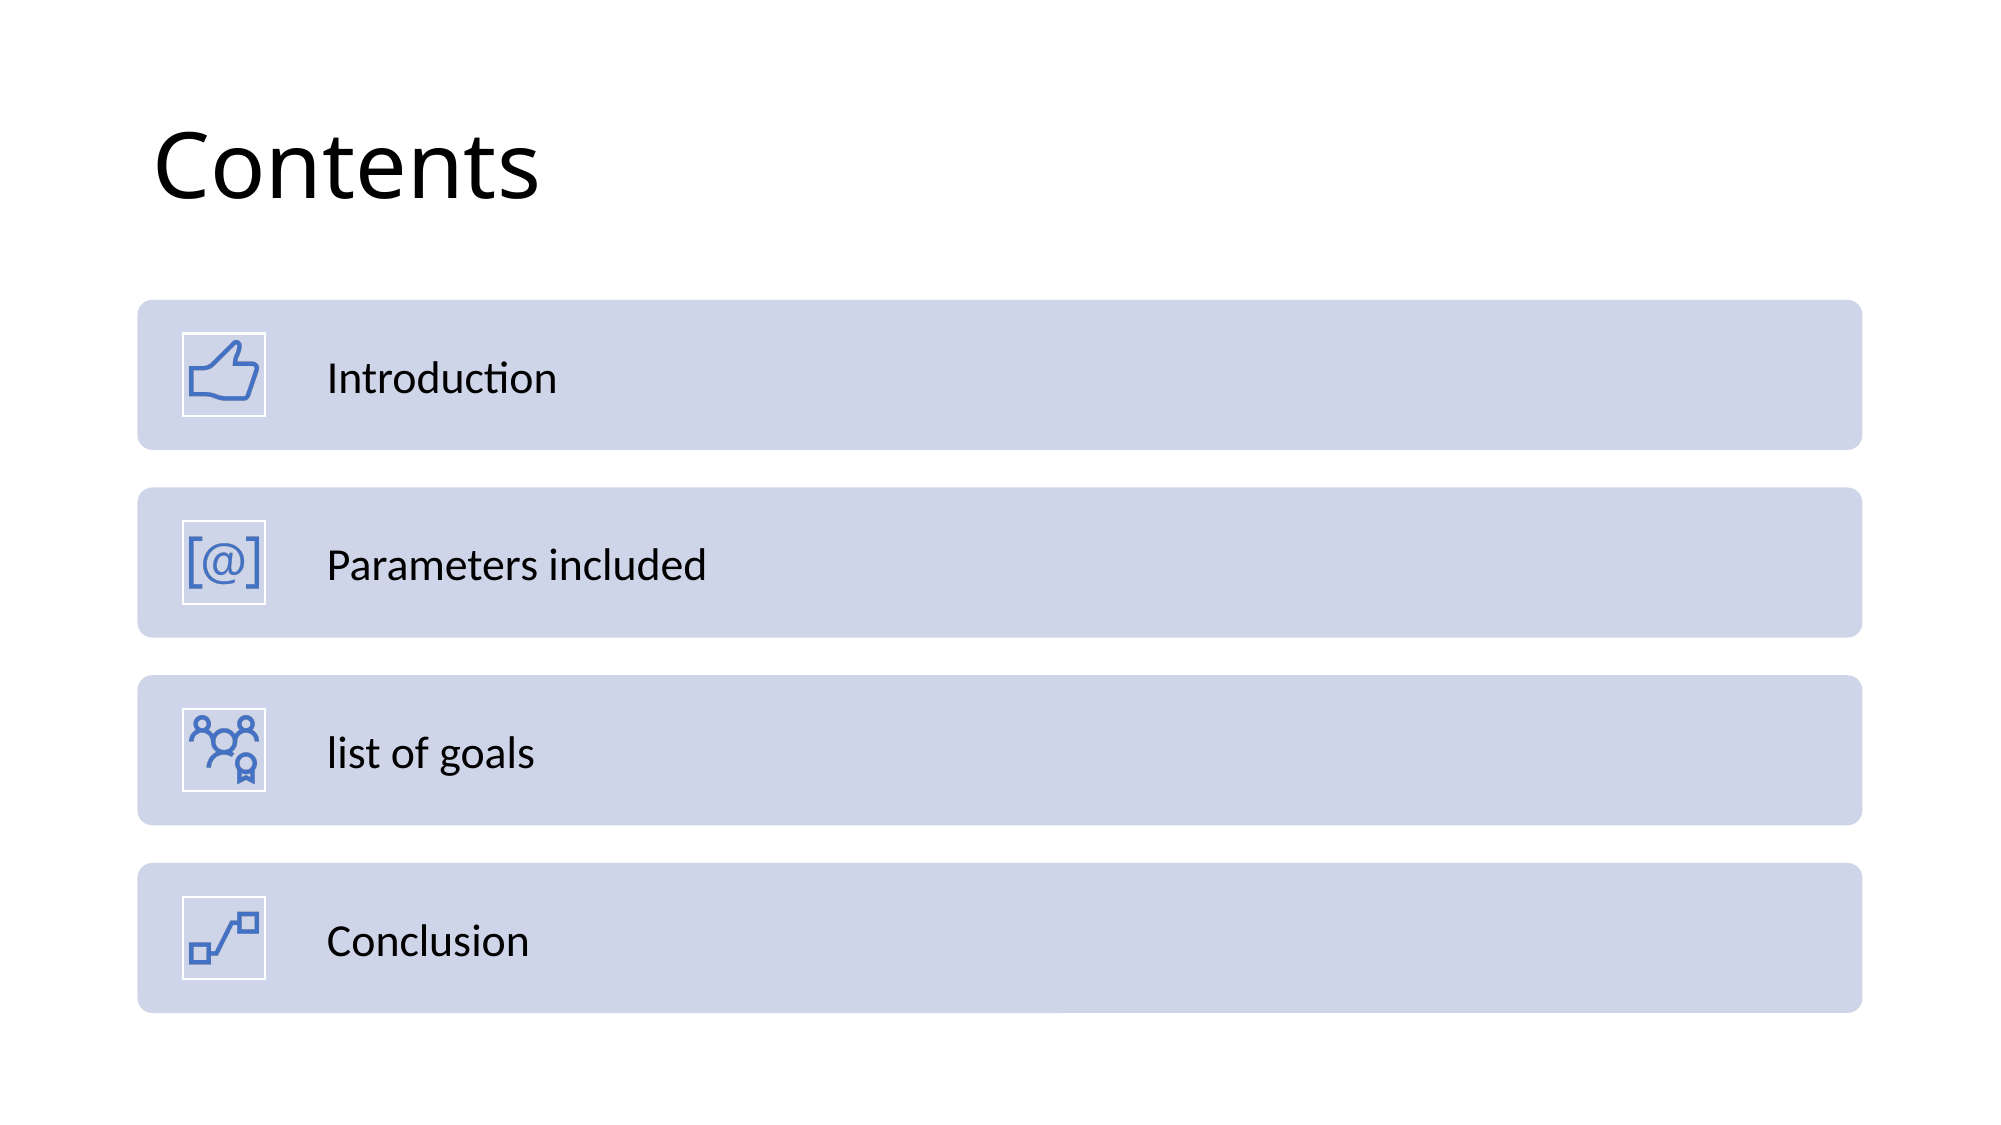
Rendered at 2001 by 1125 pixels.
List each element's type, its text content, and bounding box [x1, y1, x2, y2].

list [137, 299, 1863, 1014]
title Contents [137, 59, 1863, 278]
